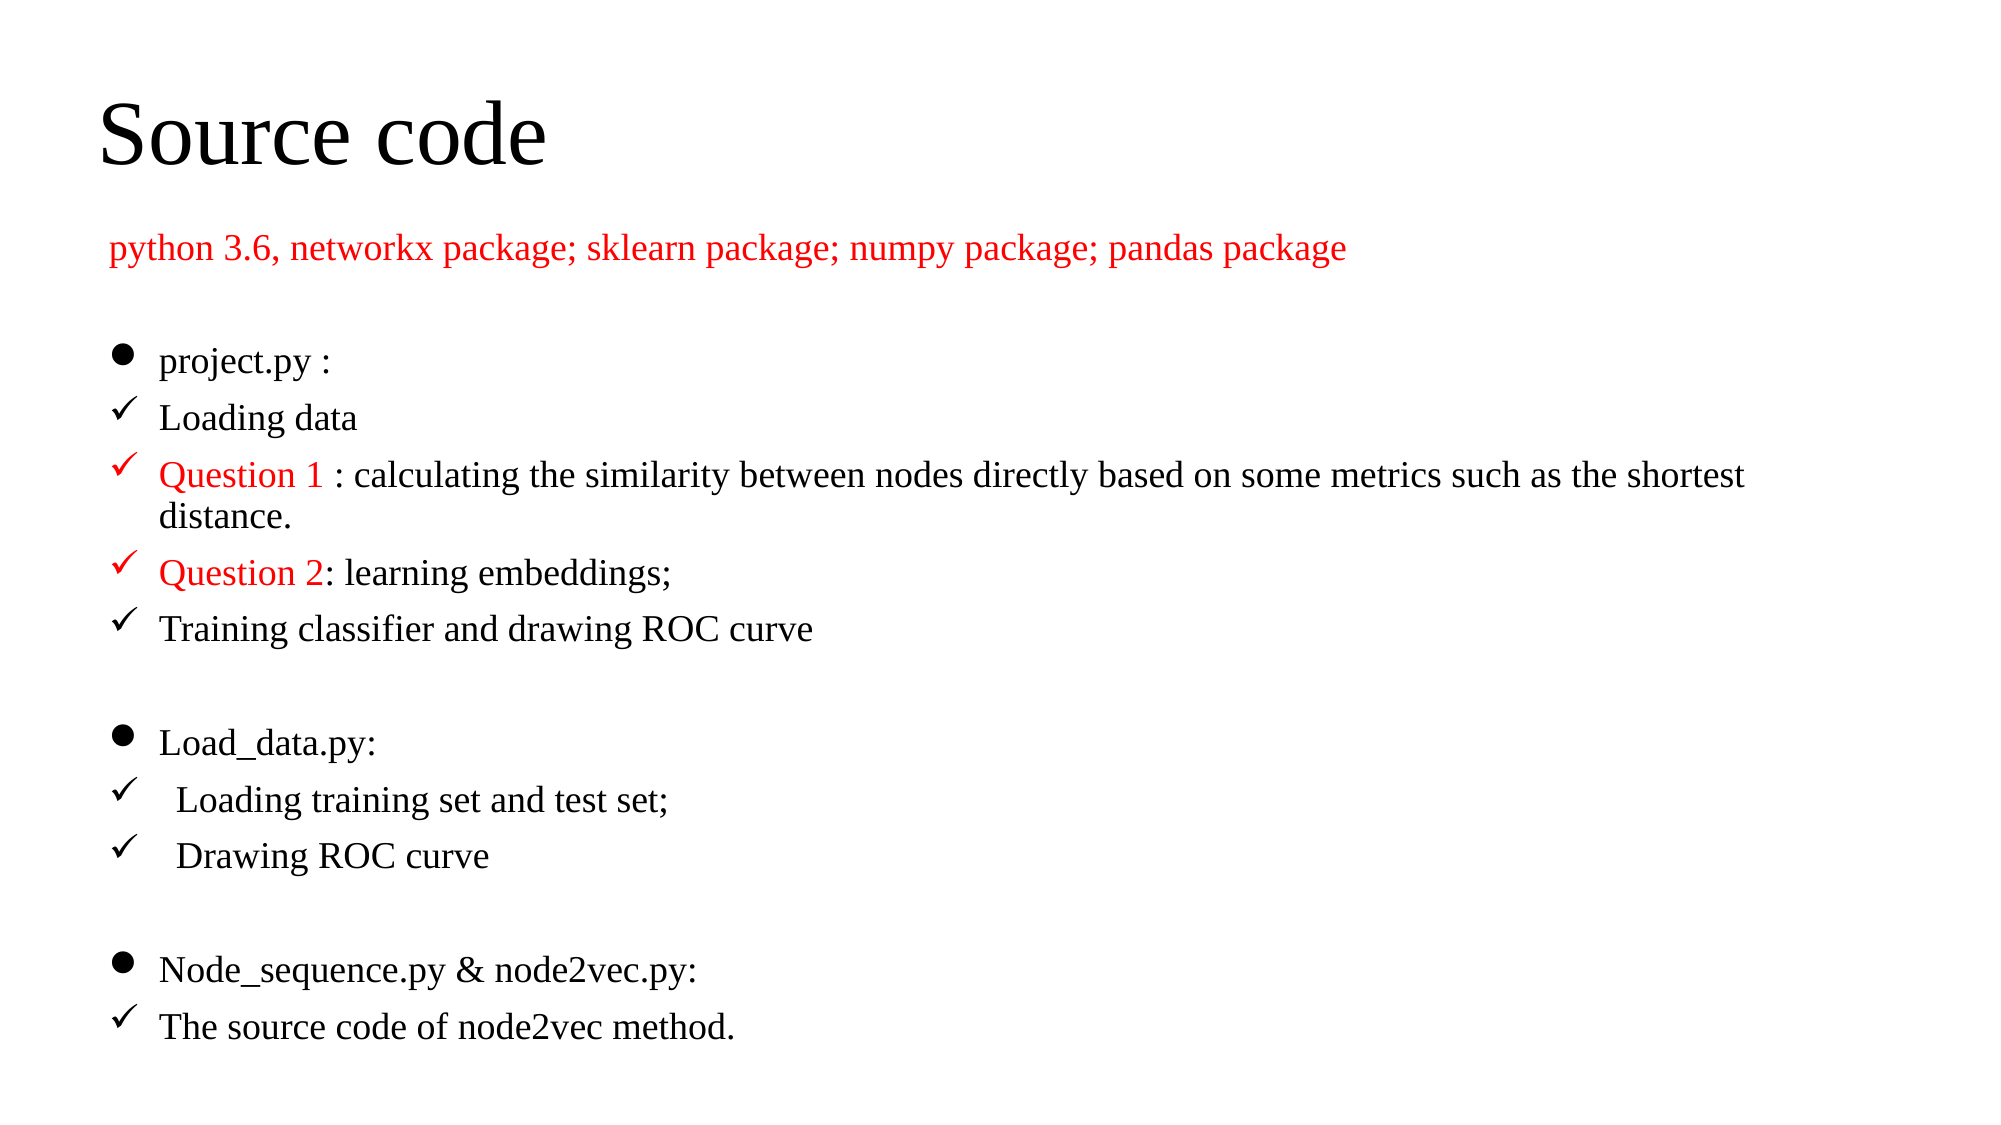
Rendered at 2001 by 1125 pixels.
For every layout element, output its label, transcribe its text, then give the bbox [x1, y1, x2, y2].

title Source code [82, 32, 1583, 192]
subtitle python 3.6, networkx package; sklearn package; numpy package; pandas package project.py : Loading data Question 1 : calculating the similarity between nodes directly based on some metrics such as the shortest distance. Question 2: learning embeddings; Training classifier and drawing ROC curve Load_data.py: Loading training set and test set; Drawing ROC curve Node_sequence.py & node2vec.py: The source code of node2vec method. [93, 220, 1874, 1058]
